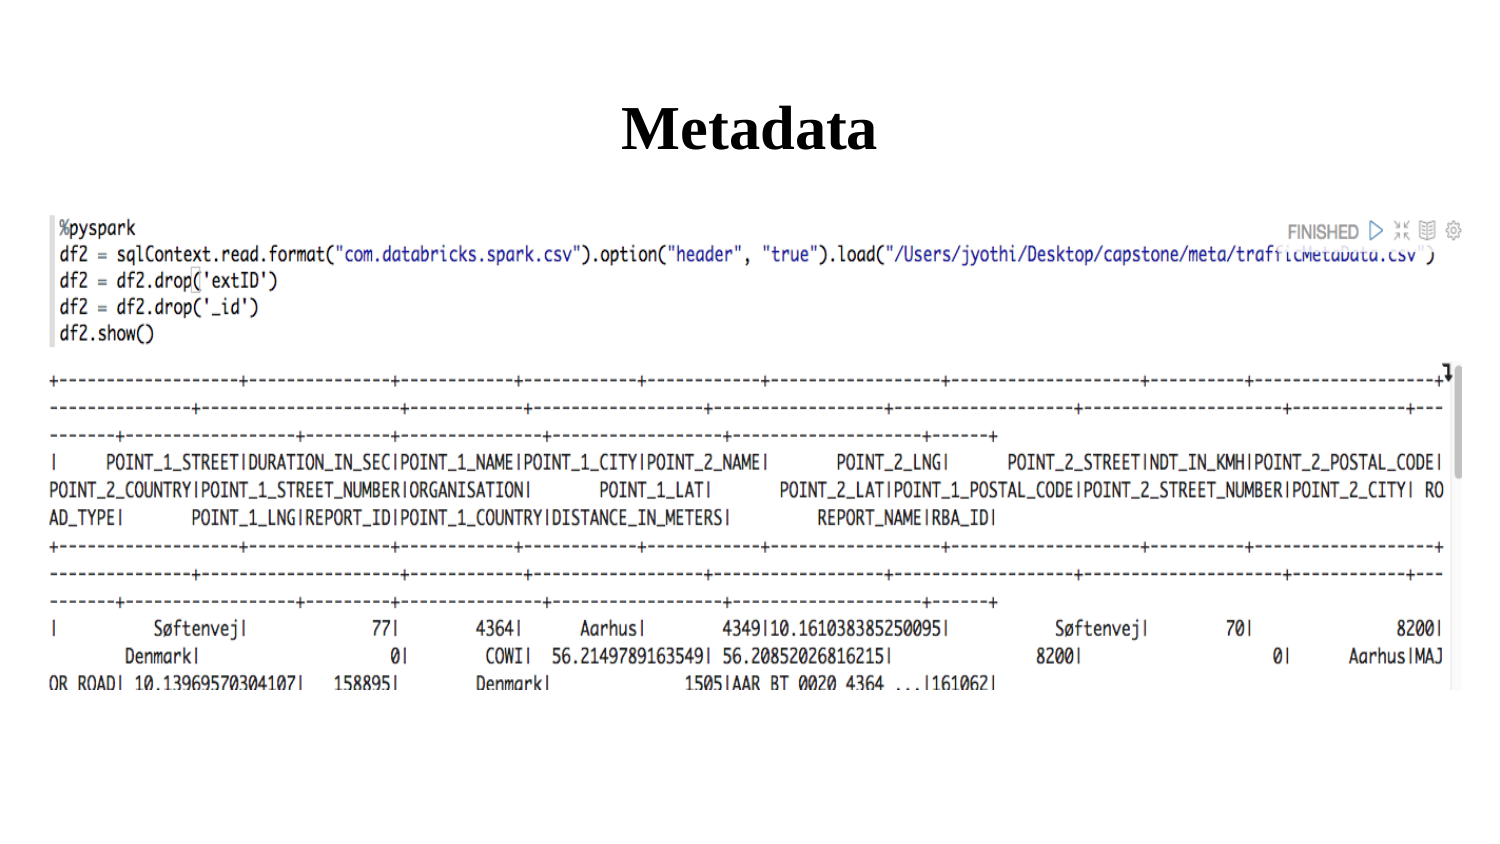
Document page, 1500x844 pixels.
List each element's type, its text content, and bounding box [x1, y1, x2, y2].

text_box Metadata [327, 72, 1173, 176]
picture [38, 189, 1462, 690]
